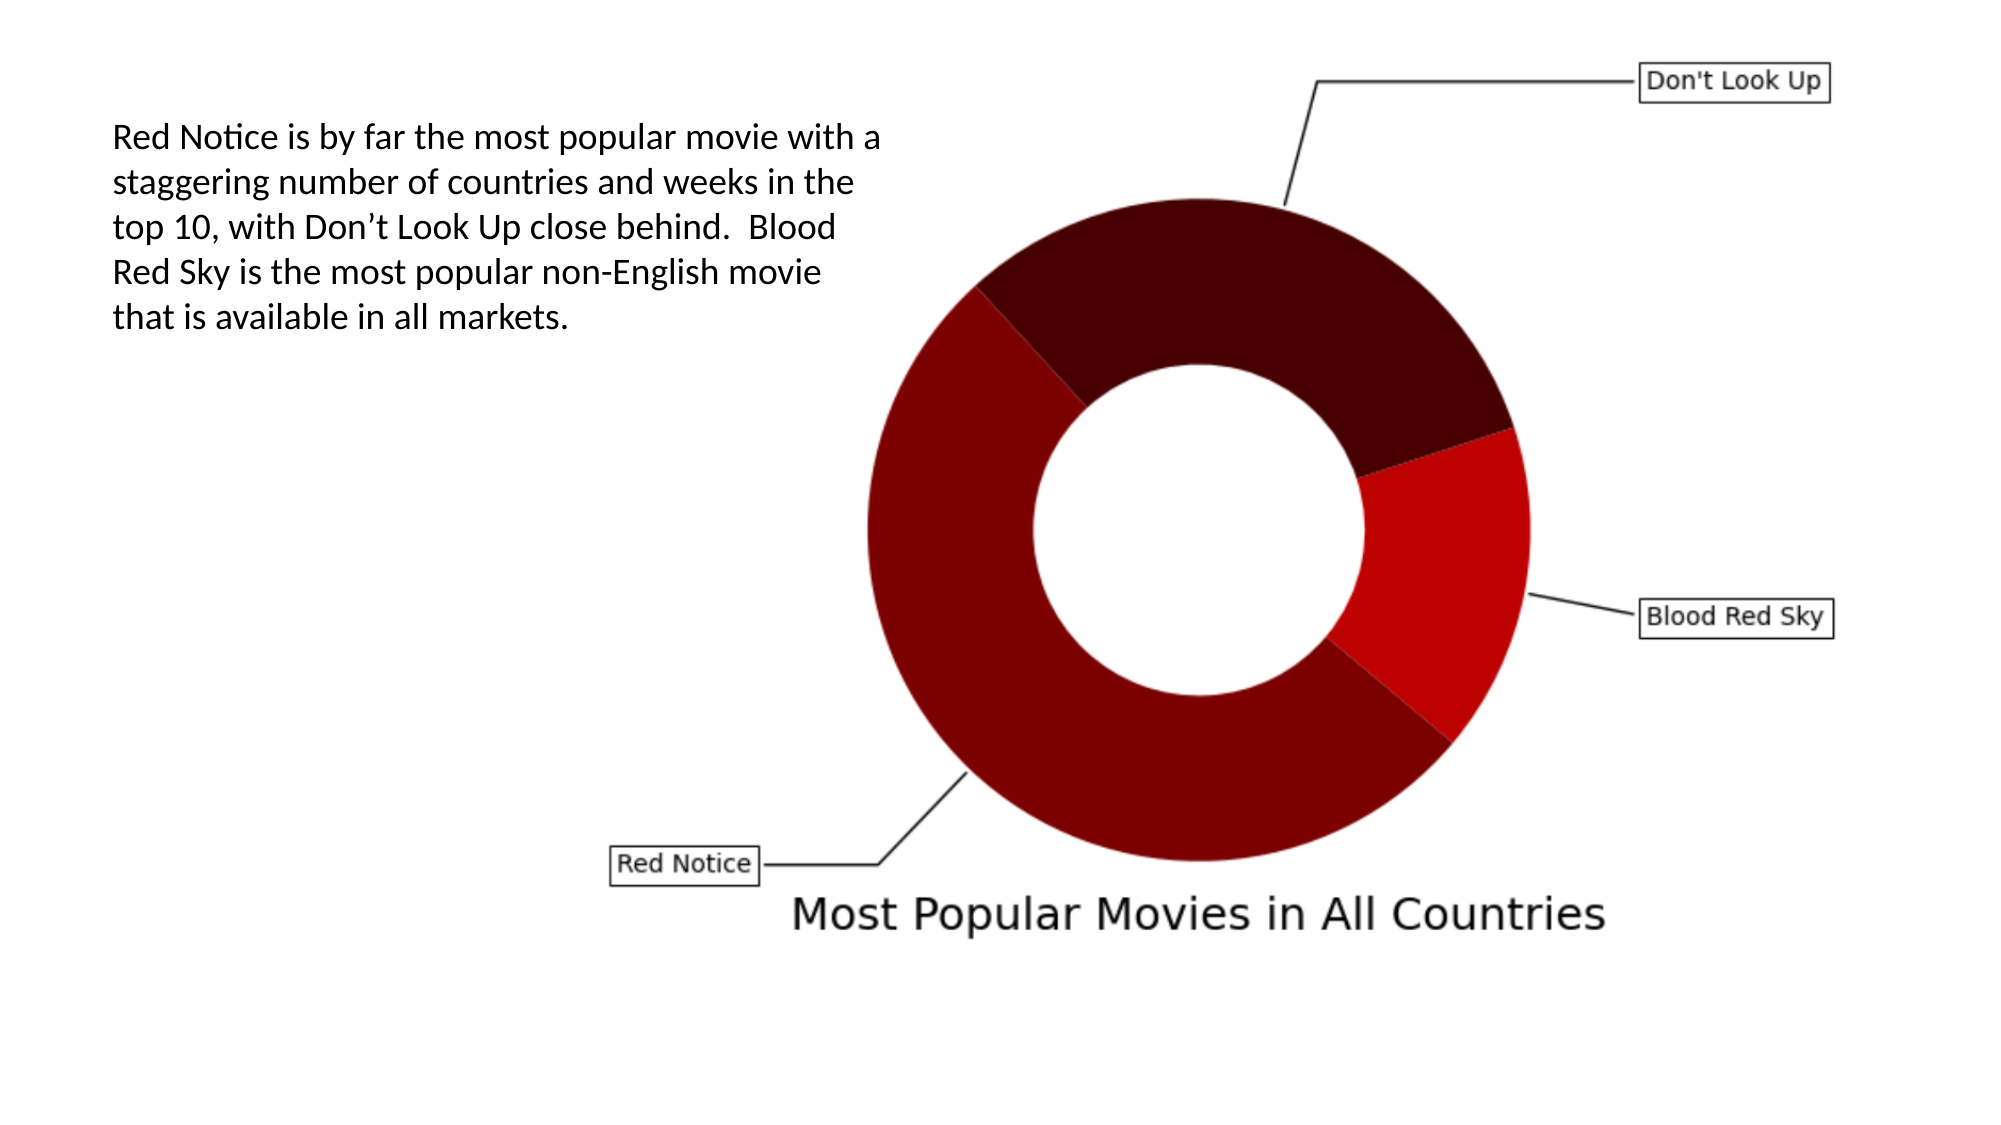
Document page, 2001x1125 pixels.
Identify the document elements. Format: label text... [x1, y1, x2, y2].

text_box Red Notice is by far the most popular movie with a staggering number of countries and weeks in the top 10, with Don’t Look Up close behind. Blood Red Sky is the most popular non-English movie that is available in all markets. [98, 104, 555, 345]
picture [555, 59, 1864, 979]
